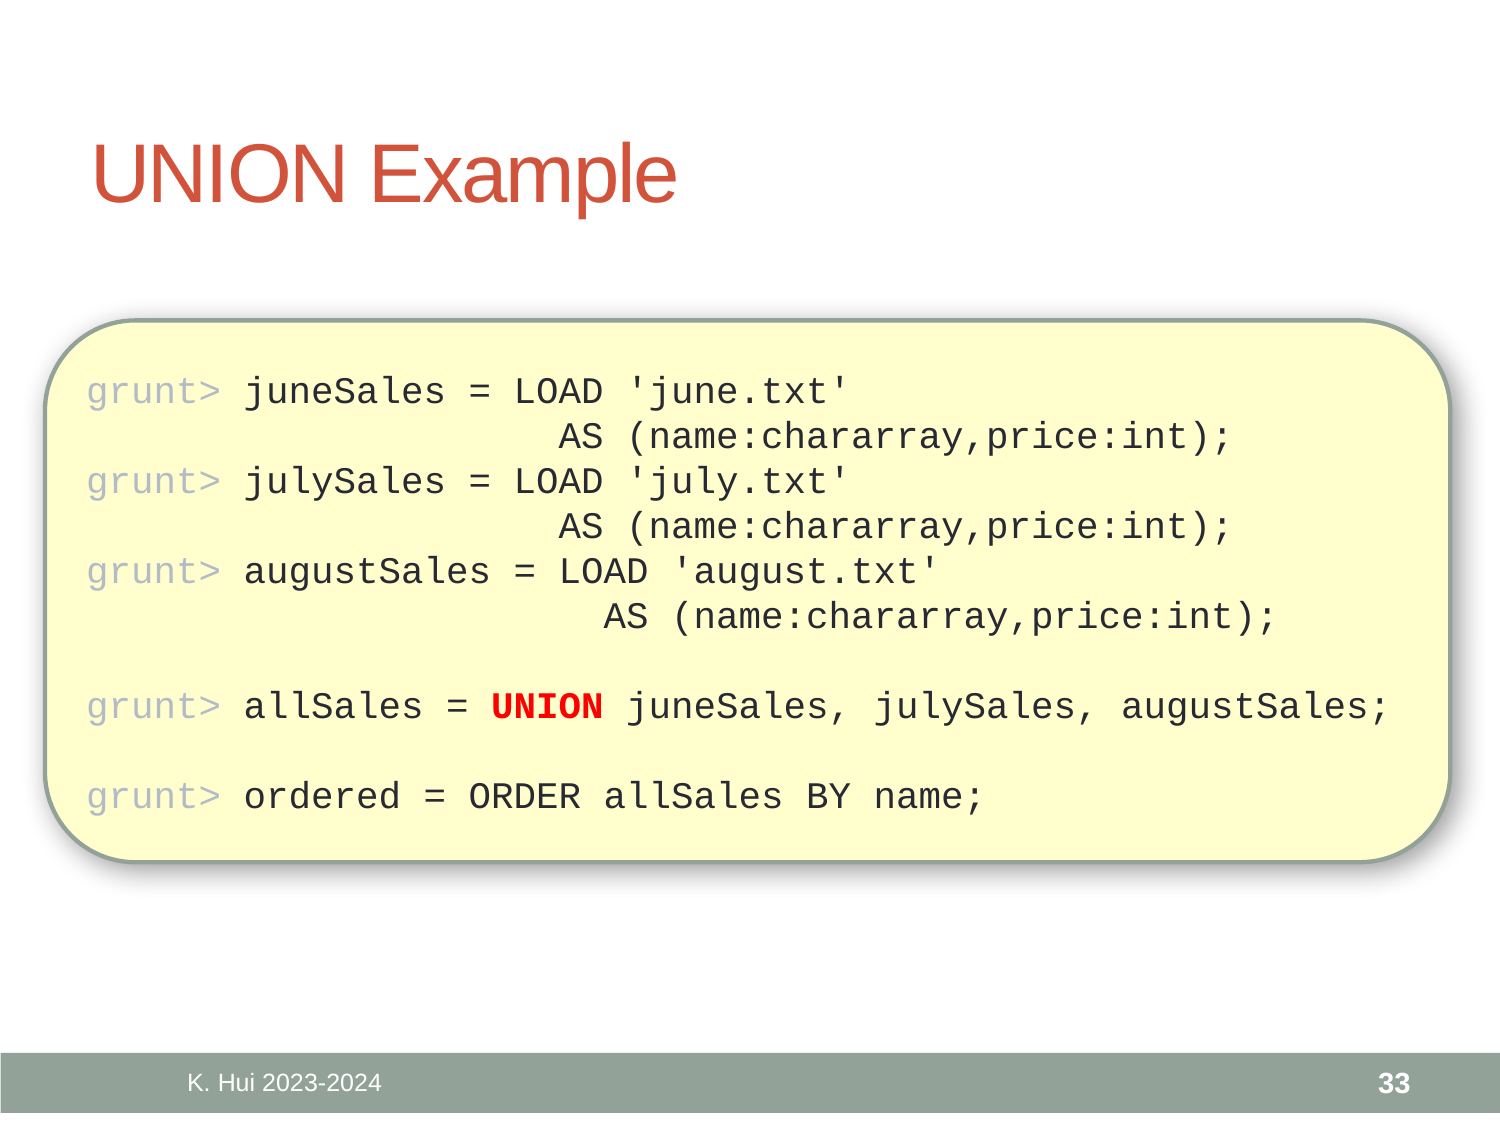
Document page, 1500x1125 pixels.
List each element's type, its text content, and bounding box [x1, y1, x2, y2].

slide_number 33 [1250, 1054, 1426, 1109]
title UNION Example [75, 87, 1425, 250]
footer K. Hui 2023-2024 [75, 1054, 494, 1109]
text_box grunt> juneSales = LOAD 'june.txt' AS (name:chararray,price:int); grunt> julySales = LOAD 'july.txt' AS (name:chararray,price:int); grunt> augustSales = LOAD 'august.txt' AS (name:chararray,price:int); grunt> allSales = UNION juneSales, julySales, augustSales; grunt> ordered = ORDER allSales BY name; [42, 318, 1453, 865]
